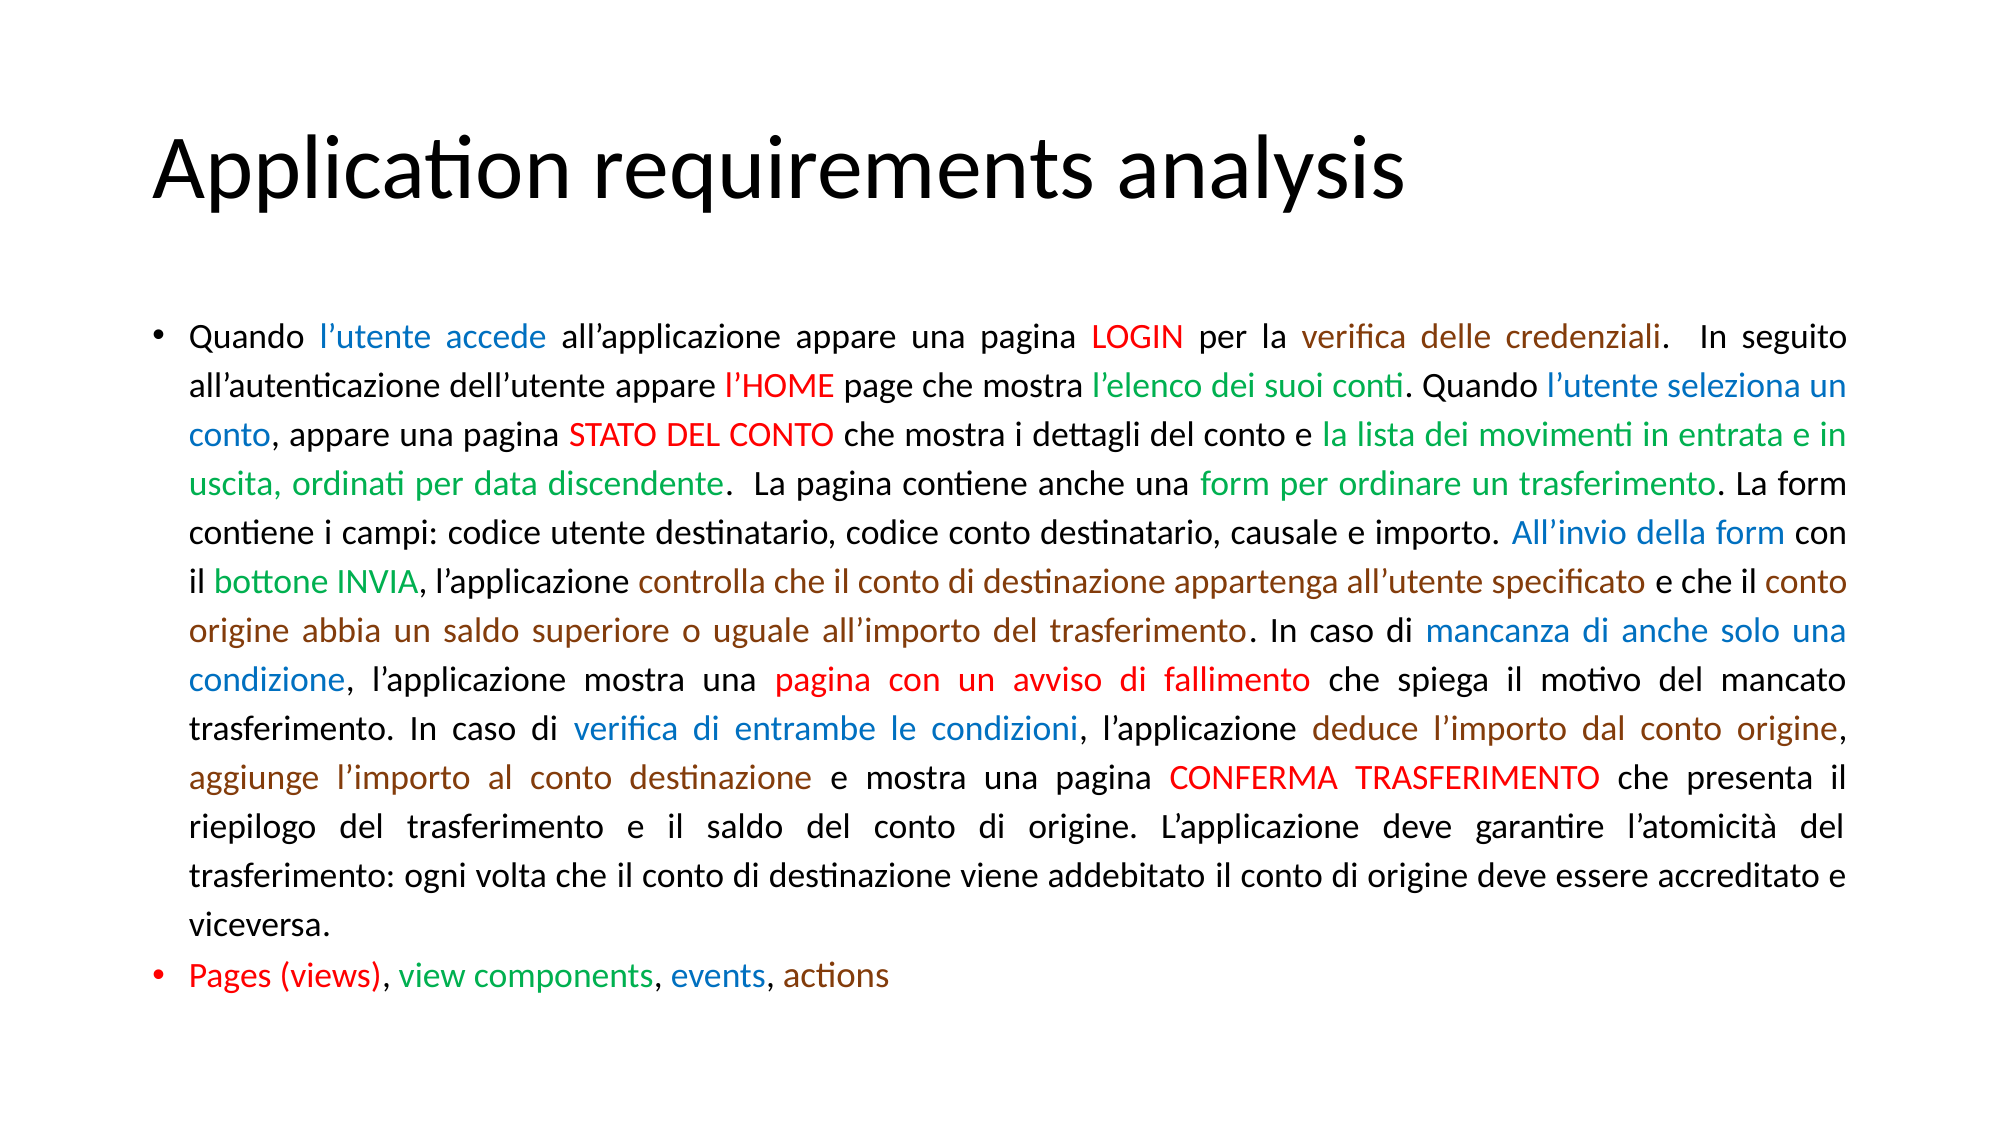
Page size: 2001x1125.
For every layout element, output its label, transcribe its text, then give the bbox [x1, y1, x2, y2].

title Application requirements analysis [137, 59, 1863, 278]
list Quando l’utente accede all’applicazione appare una pagina LOGIN per la verifica delle credenziali. In seguito all’autenticazione dell’utente appare l’HOME page che mostra l’elenco dei suoi conti. Quando l’utente seleziona un conto, appare una pagina STATO DEL CONTO che mostra i dettagli del conto e la lista dei movimenti in entrata e in uscita, ordinati per data discendente. La pagina contiene anche una form per ordinare un trasferimento. La form contiene i campi: codice utente destinatario, codice conto destinatario, causale e importo. All’invio della form con il bottone INVIA, l’applicazione controlla che il conto di destinazione appartenga all’utente specificato e che il conto origine abbia un saldo superiore o uguale all’importo del trasferimento. In caso di mancanza di anche solo una condizione, l’applicazione mostra una pagina con un avviso di fallimento che spiega il motivo del mancato trasferimento. In caso di verifica di entrambe le condizioni, l’applicazione deduce l’importo dal conto origine, aggiunge l’importo al conto destinazione e mostra una pagina CONFERMA TRASFERIMENTO che presenta il riepilogo del trasferimento e il saldo del conto di origine. L’applicazione deve garantire l’atomicità del trasferimento: ogni volta che il conto di destinazione viene addebitato il conto di origine deve essere accreditato e viceversa. Pages (views), view components, events, actions [137, 299, 1863, 1014]
